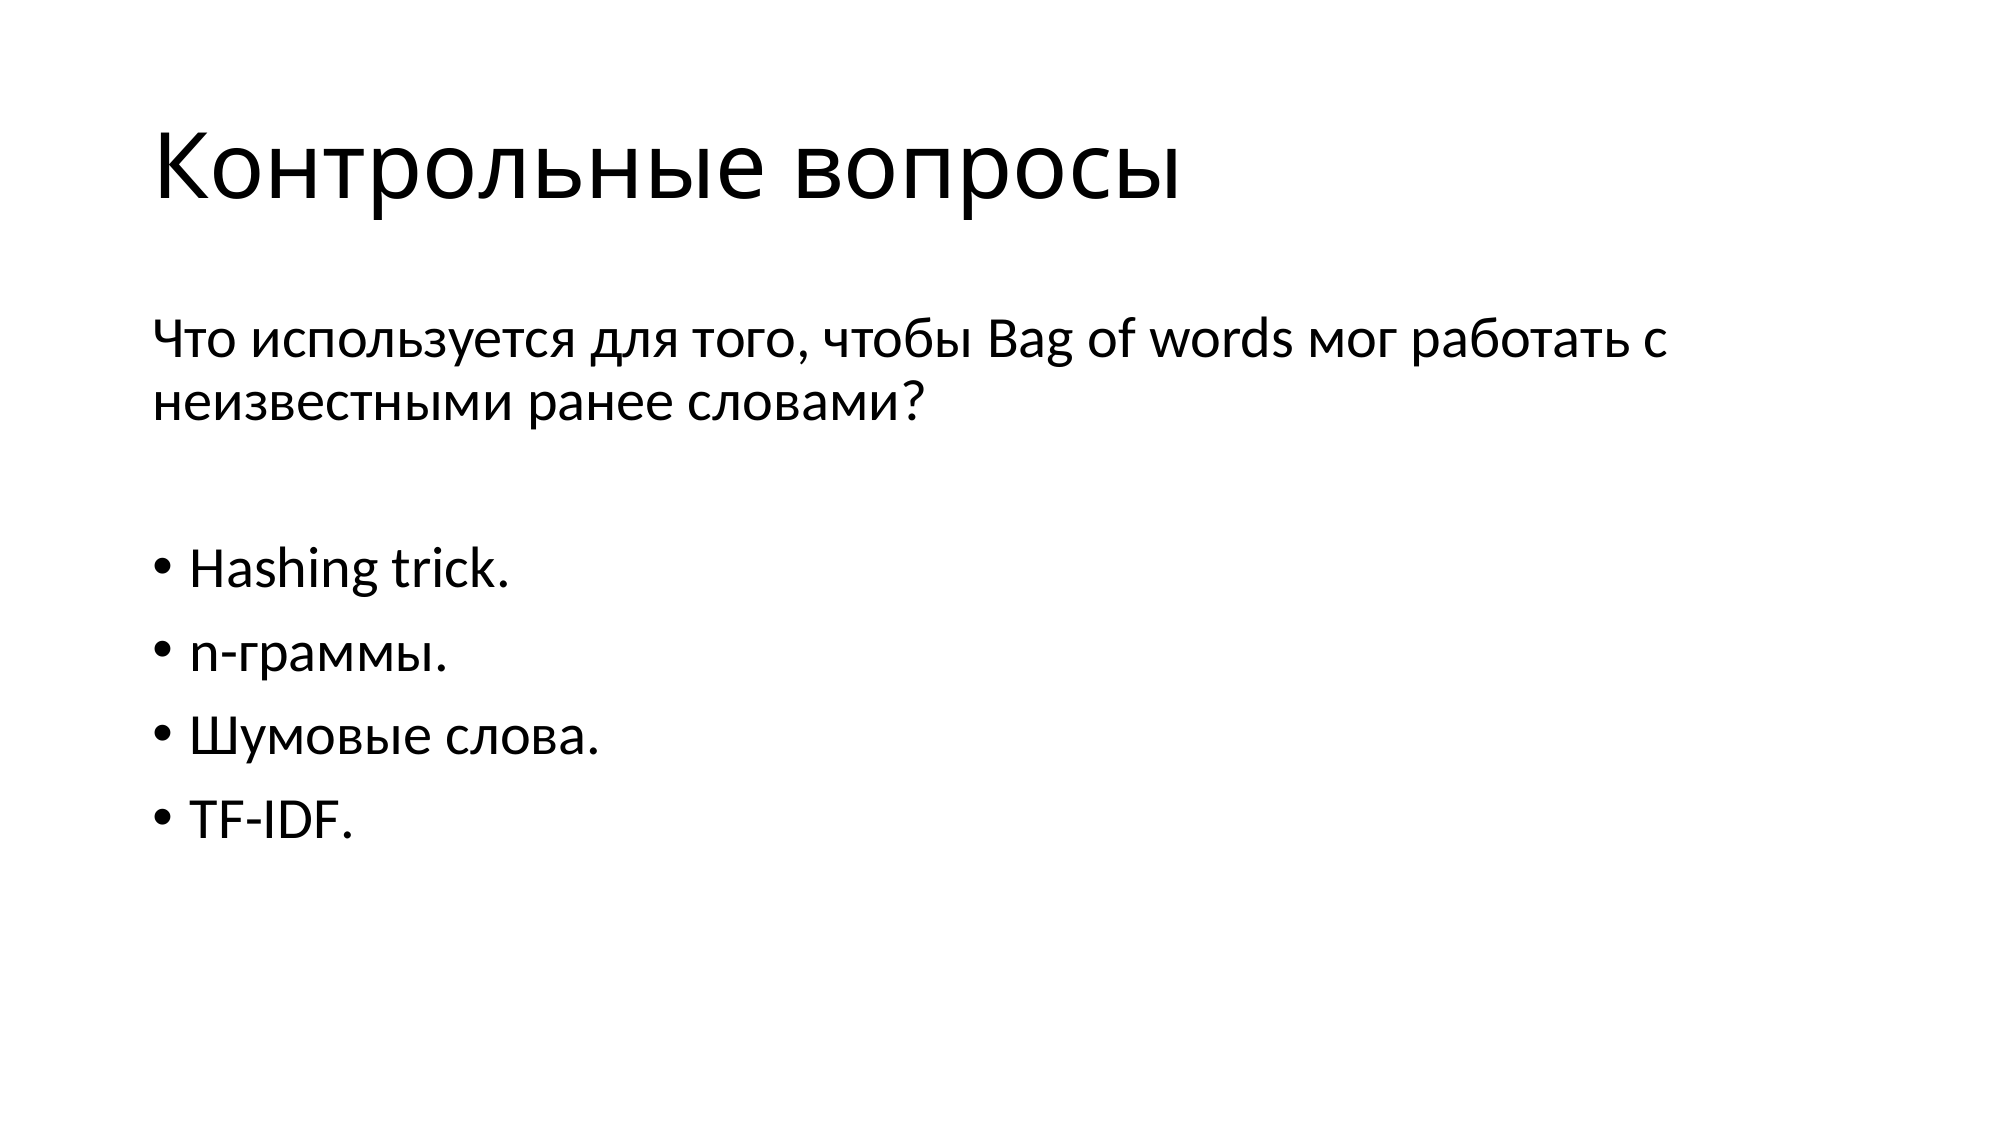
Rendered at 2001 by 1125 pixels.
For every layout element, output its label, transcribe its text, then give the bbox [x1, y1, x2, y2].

title Контрольные вопросы [137, 59, 1863, 278]
list Что используется для того, чтобы Bag of words мог работать с неизвестными ранее словами? Hashing trick. n-граммы. Шумовые слова. TF-IDF. [137, 299, 1863, 1014]
